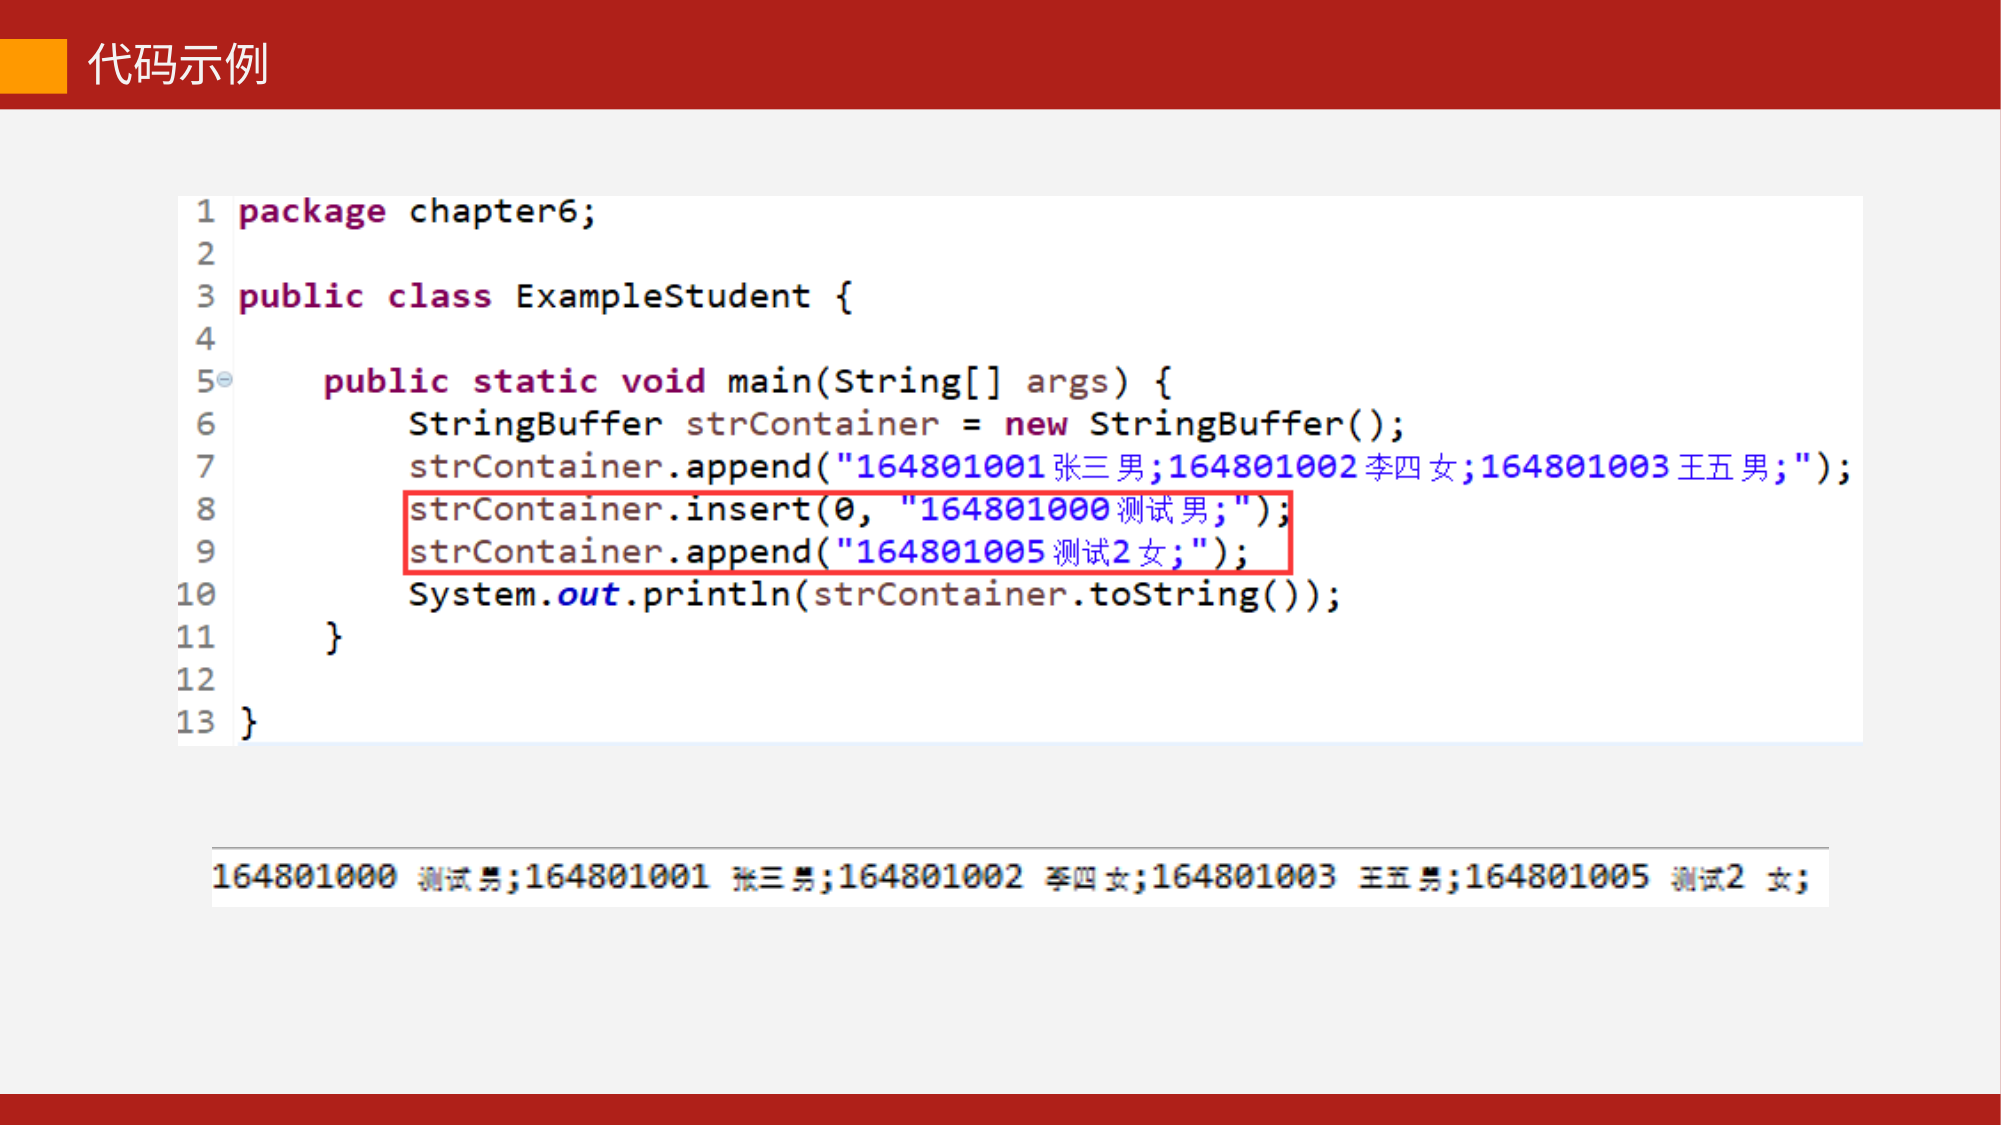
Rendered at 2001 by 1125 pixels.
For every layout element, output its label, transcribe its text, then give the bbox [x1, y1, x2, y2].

text_box [0, 109, 2001, 1094]
picture [178, 195, 1863, 746]
text_box [0, 39, 68, 94]
picture [212, 846, 1829, 907]
text_box 代码示例 [72, 28, 286, 99]
